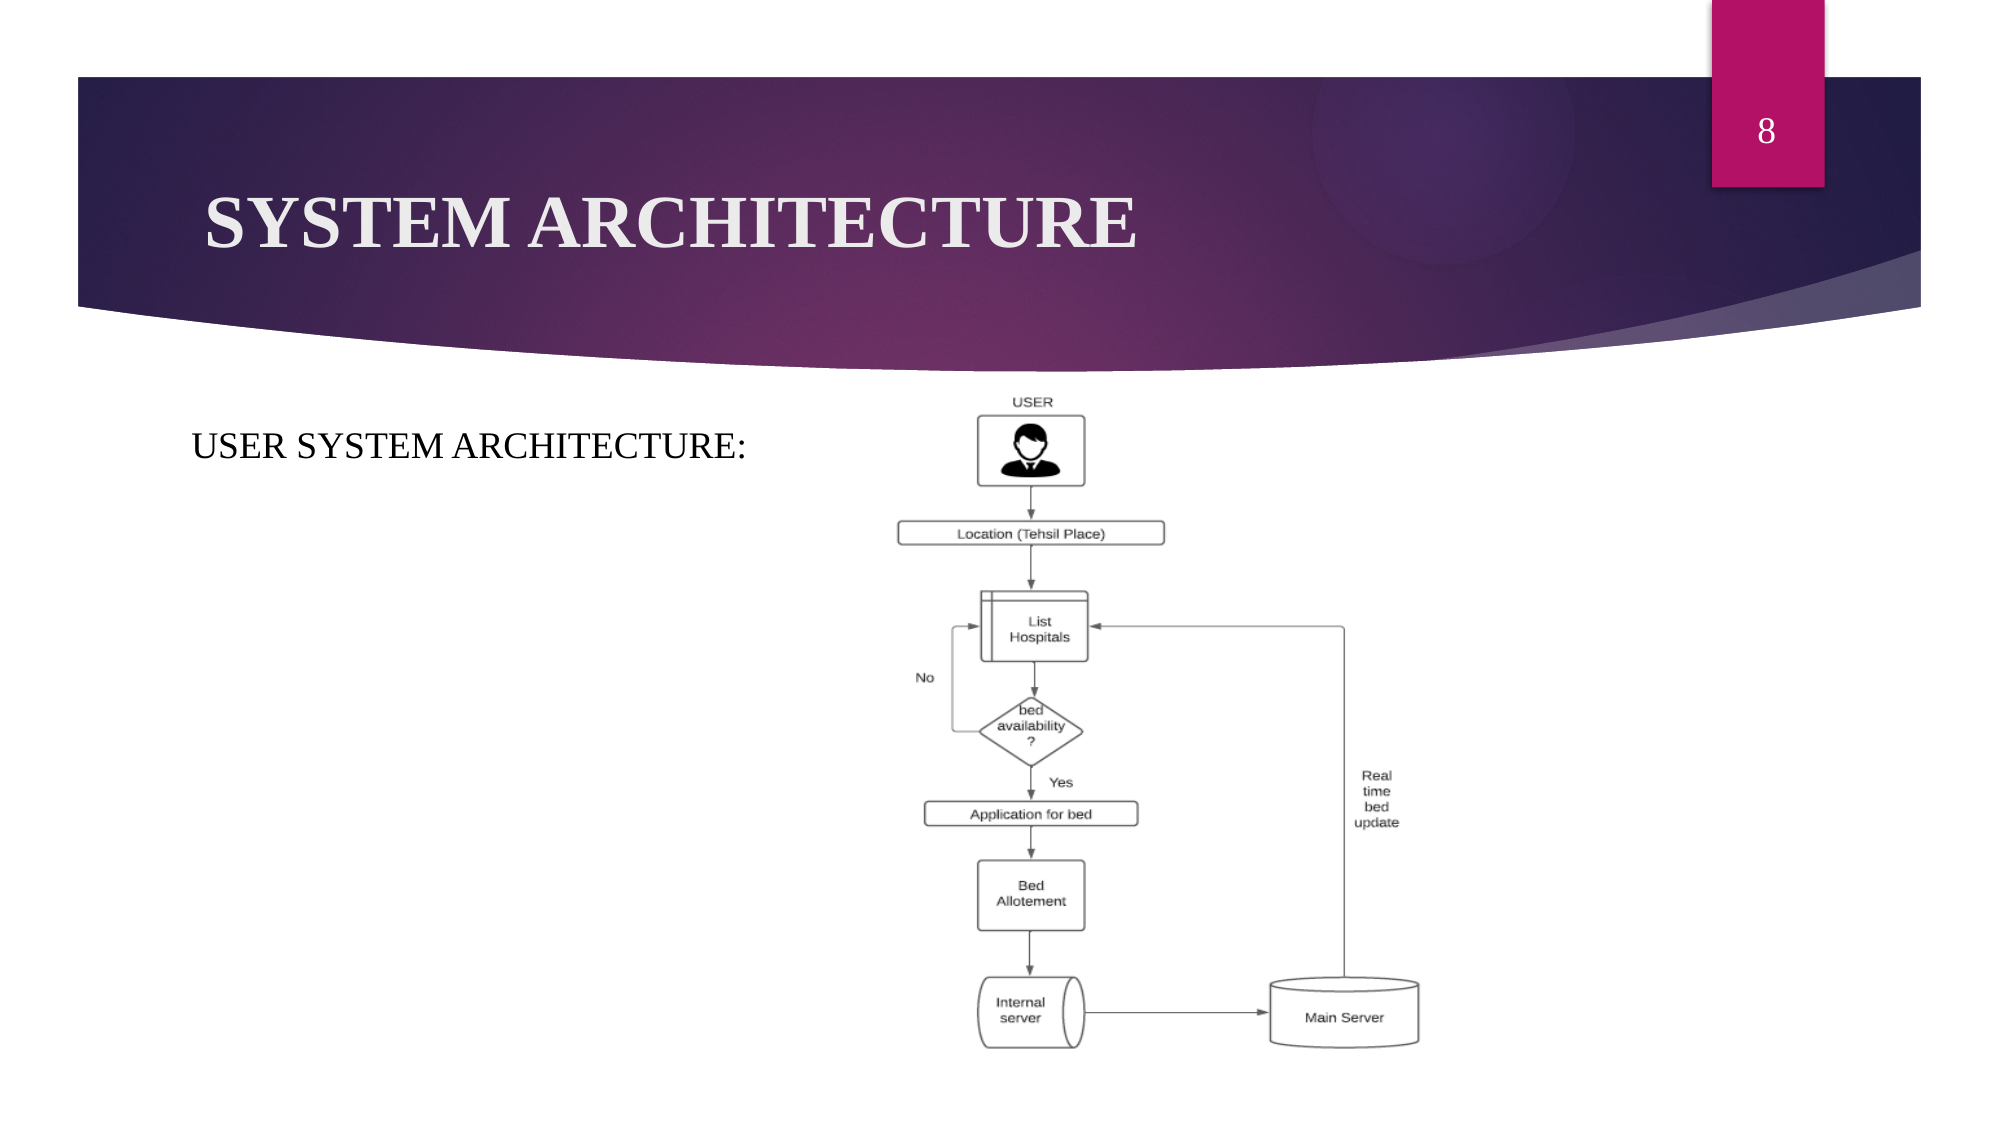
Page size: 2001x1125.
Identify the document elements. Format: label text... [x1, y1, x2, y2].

text_box 8 [1742, 99, 1792, 159]
title SYSTEM ARCHITECTURE [189, 159, 1627, 276]
picture [823, 376, 1507, 1125]
text_box USER SYSTEM ARCHITECTURE: [176, 413, 817, 474]
